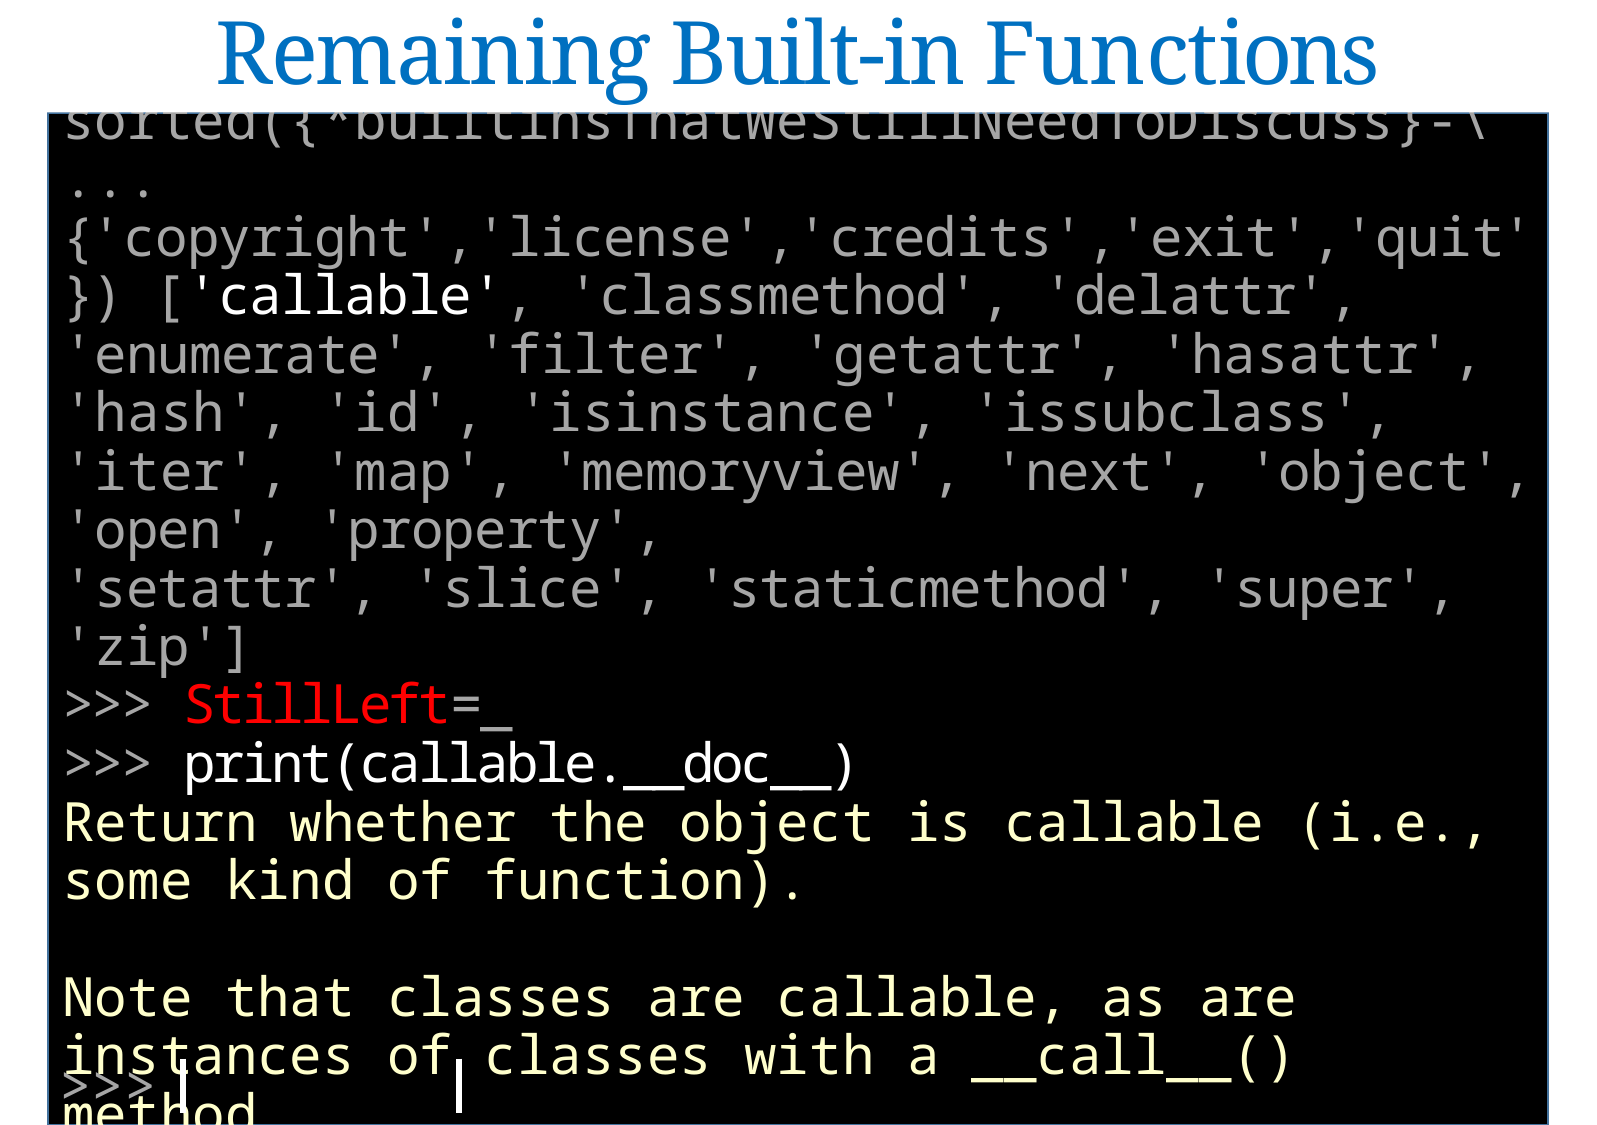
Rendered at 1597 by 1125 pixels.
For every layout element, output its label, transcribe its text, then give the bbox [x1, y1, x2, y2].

text_box Remaining Built-in Functions [0, 0, 1597, 113]
text_box >>> [44, 1043, 172, 1124]
text_box None >>> sorted({*builtinsThatWeStillNeedToDiscuss}-\ ... {'copyright','license','credits','exit','quit'}) ['callable', 'classmethod', 'delattr', 'enumerate', 'filter', 'getattr', 'hasattr', 'hash', 'id', 'isinstance', 'issubclass', 'iter', 'map', 'memoryview', 'next', 'object', 'open', 'property', 'setattr', 'slice', 'staticmethod', 'super', 'zip'] >>> StillLeft=_ >>> print(callable.__doc__) Return whether the object is callable (i.e., some kind of function). Note that classes are callable, as are instances of classes with a __call__() method. >>> StillLeft.remove("callable") >>> StillLeft [47, 113, 1549, 1125]
